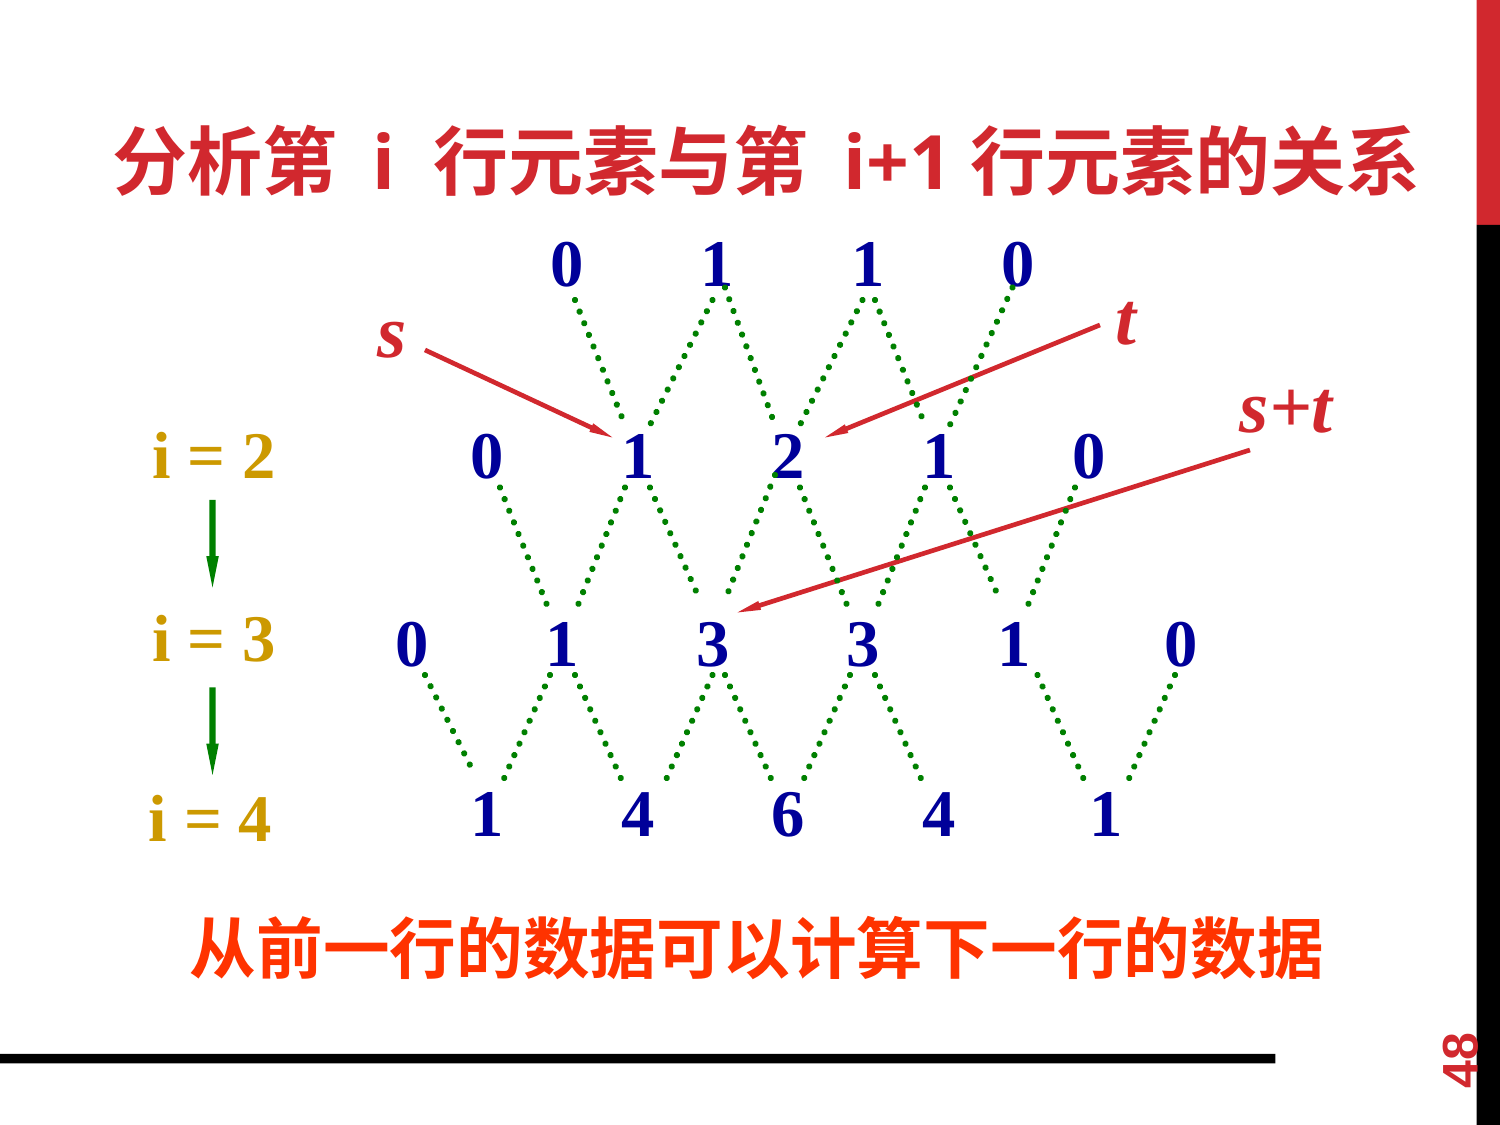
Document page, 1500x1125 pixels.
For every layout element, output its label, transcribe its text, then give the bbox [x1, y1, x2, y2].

text_box [208, 499, 217, 588]
text_box 1 4 6 4 1 [455, 762, 1139, 858]
text_box 0 1 2 1 0 [455, 404, 1122, 500]
text_box [825, 400, 915, 438]
slide_number 48 [1427, 887, 1488, 1104]
text_box [208, 687, 217, 775]
text_box i = 3 [137, 587, 291, 683]
text_box 0 1 1 0 [535, 212, 1051, 308]
text_box 从前一行的数据可以计算下一行的数据 [174, 899, 1375, 995]
text_box s [362, 274, 422, 380]
text_box [424, 349, 613, 438]
text_box i = 4 [134, 767, 288, 863]
text_box 0 1 3 3 1 0 [380, 592, 1214, 688]
text_box [737, 455, 1235, 613]
text_box s+t [1225, 349, 1348, 455]
text_box t [1100, 262, 1151, 368]
text_box i = 2 [137, 404, 291, 500]
text_box 分析第 i 行元素与第 i+1行元素的关系 [98, 107, 1436, 213]
